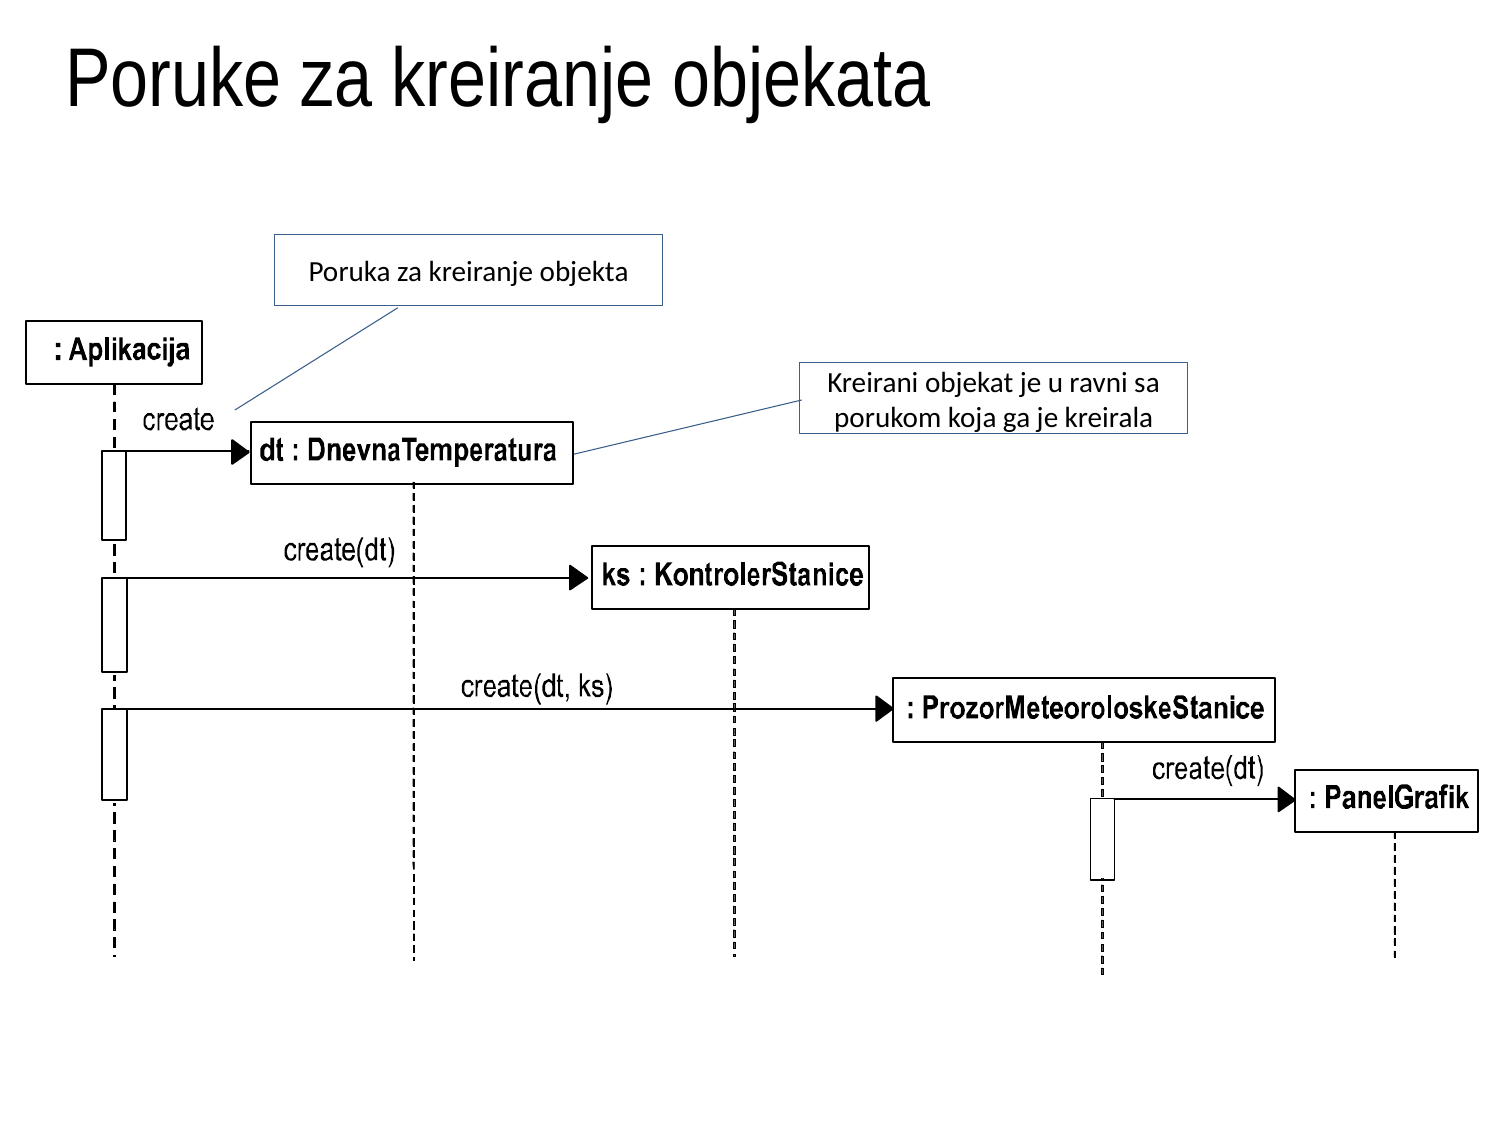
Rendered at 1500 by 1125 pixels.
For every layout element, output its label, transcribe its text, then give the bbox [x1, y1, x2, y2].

text_box Poruka za kreiranje objekta [273, 232, 665, 285]
picture [12, 287, 1500, 988]
title Poruke za kreiranje objekata [50, 14, 1400, 132]
